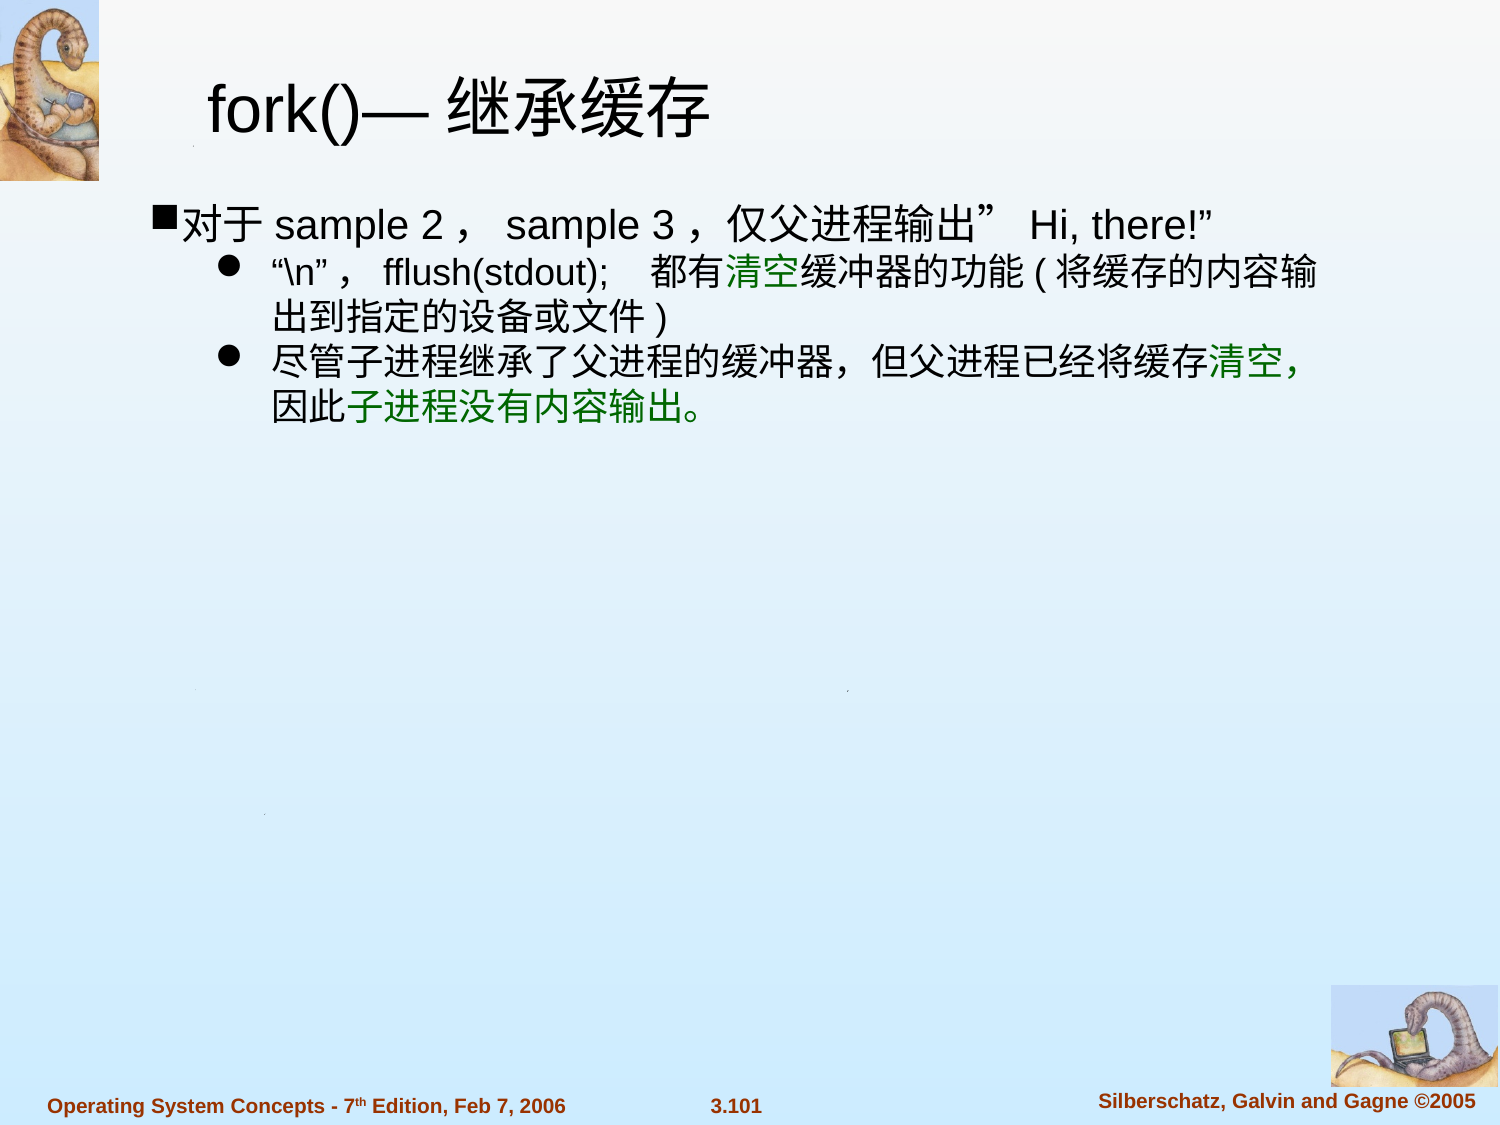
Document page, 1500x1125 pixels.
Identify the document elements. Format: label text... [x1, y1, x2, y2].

picture [0, 0, 99, 181]
picture [1331, 985, 1498, 1087]
list 对于sample 2，sample 3，仅父进程输出”Hi, there!” “\n”，fflush(stdout); 都有清空缓冲器的功能(将缓存的内容输出到指定的设备或文件) 尽管子进程继承了父进程的缓冲器，但父进程已经将缓存清空，因此子进程没有内容输出。 [134, 190, 1362, 844]
title fork()—继承缓存 [192, 14, 1468, 154]
